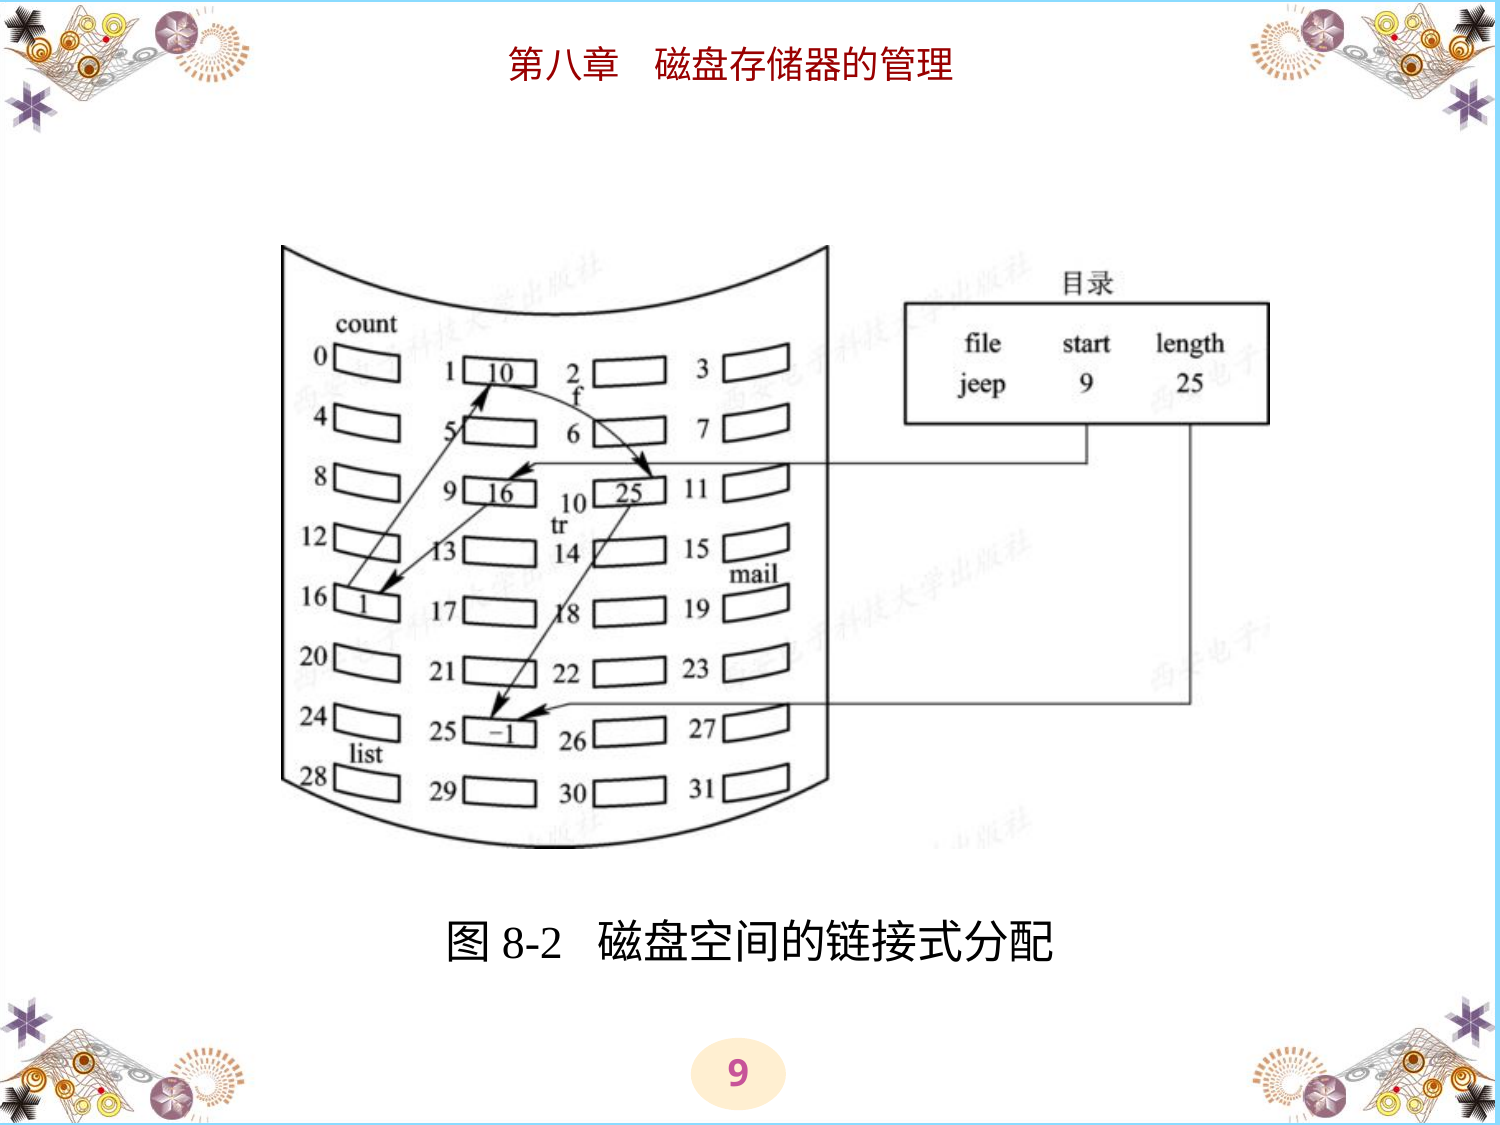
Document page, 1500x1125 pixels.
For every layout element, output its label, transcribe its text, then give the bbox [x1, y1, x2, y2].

list 图8-2 磁盘空间的链接式分配 [0, 904, 1500, 984]
picture [0, 984, 1495, 1123]
picture [0, 2, 1495, 904]
